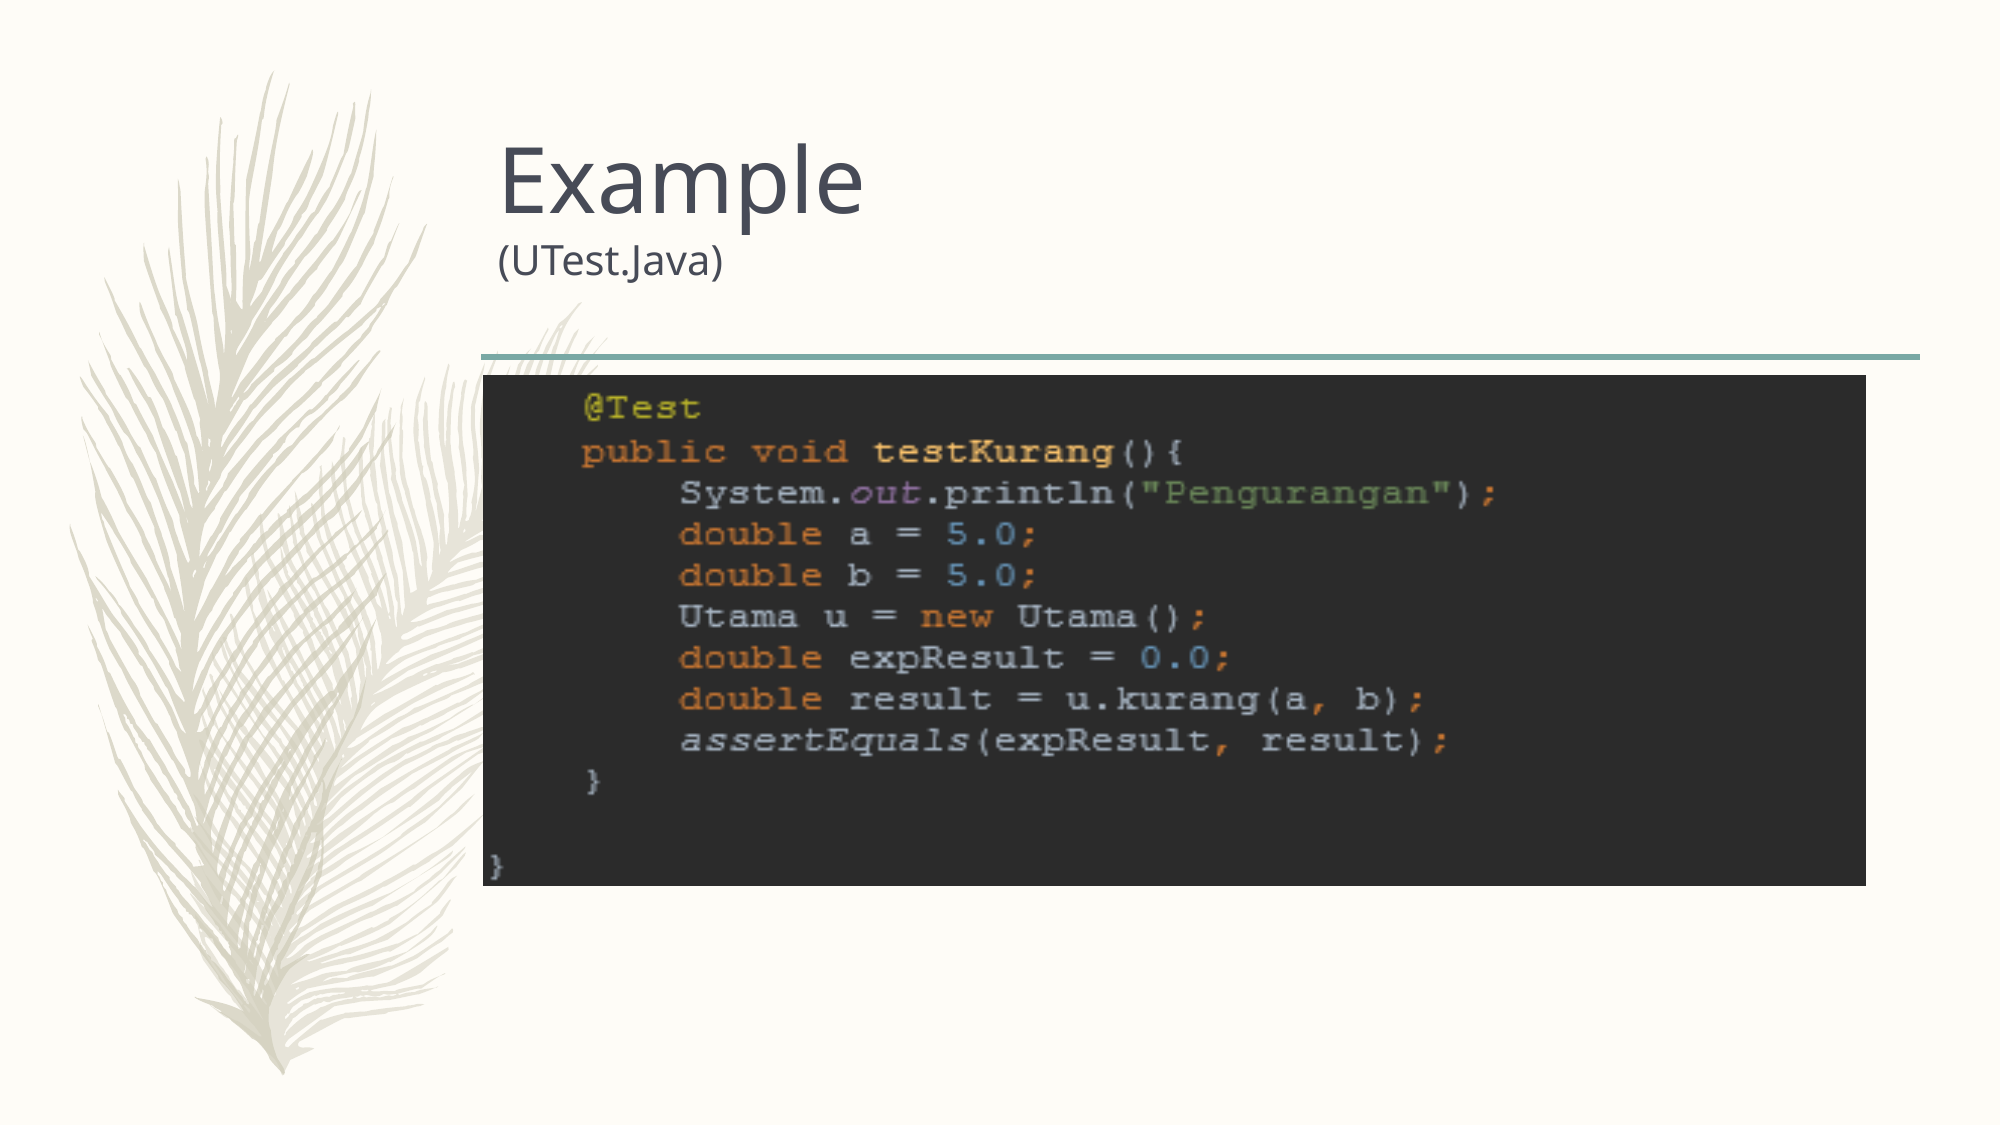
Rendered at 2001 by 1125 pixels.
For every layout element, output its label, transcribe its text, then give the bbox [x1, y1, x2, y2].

picture [482, 375, 1866, 886]
text_box Example (UTest.Java) [483, 119, 1110, 375]
